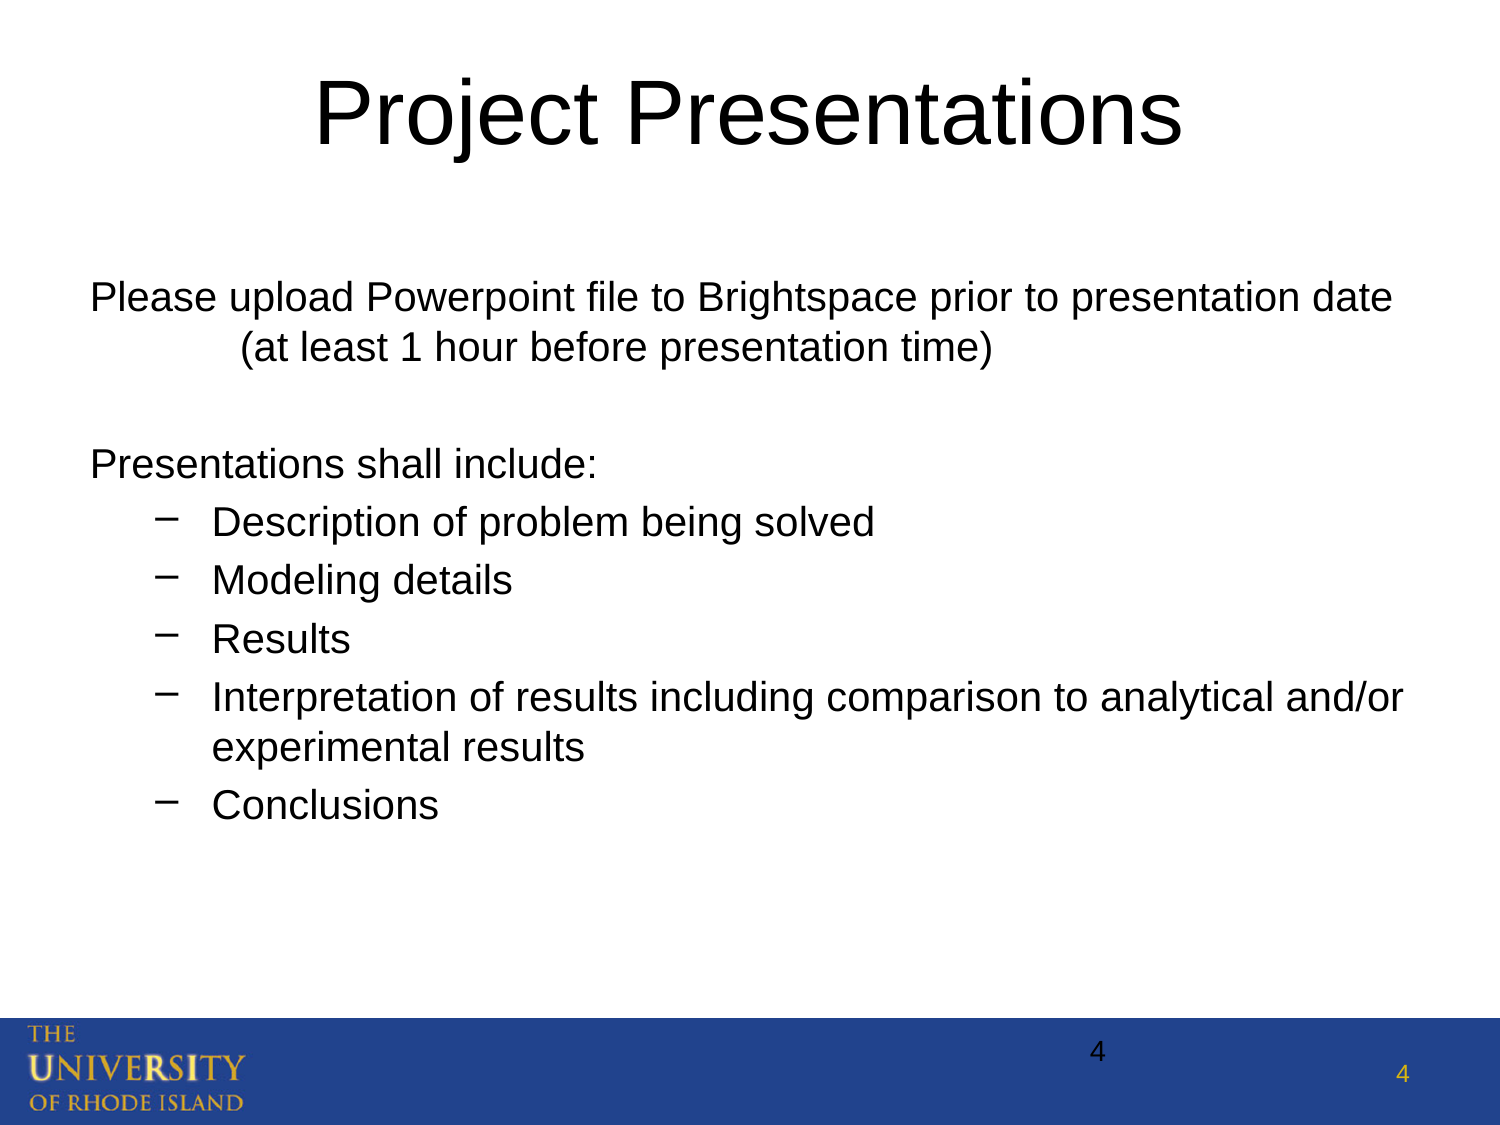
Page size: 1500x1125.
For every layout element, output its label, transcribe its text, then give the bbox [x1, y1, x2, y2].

list Please upload Powerpoint file to Brightspace prior to presentation date (at least 1 hour before presentation time) Presentations shall include: Description of problem being solved Modeling details Results Interpretation of results including comparison to analytical and/or experimental results Conclusions [75, 262, 1425, 925]
slide_number 4 [1074, 1024, 1425, 1103]
title Project Presentations [75, 45, 1425, 233]
picture [0, 1018, 1500, 1125]
